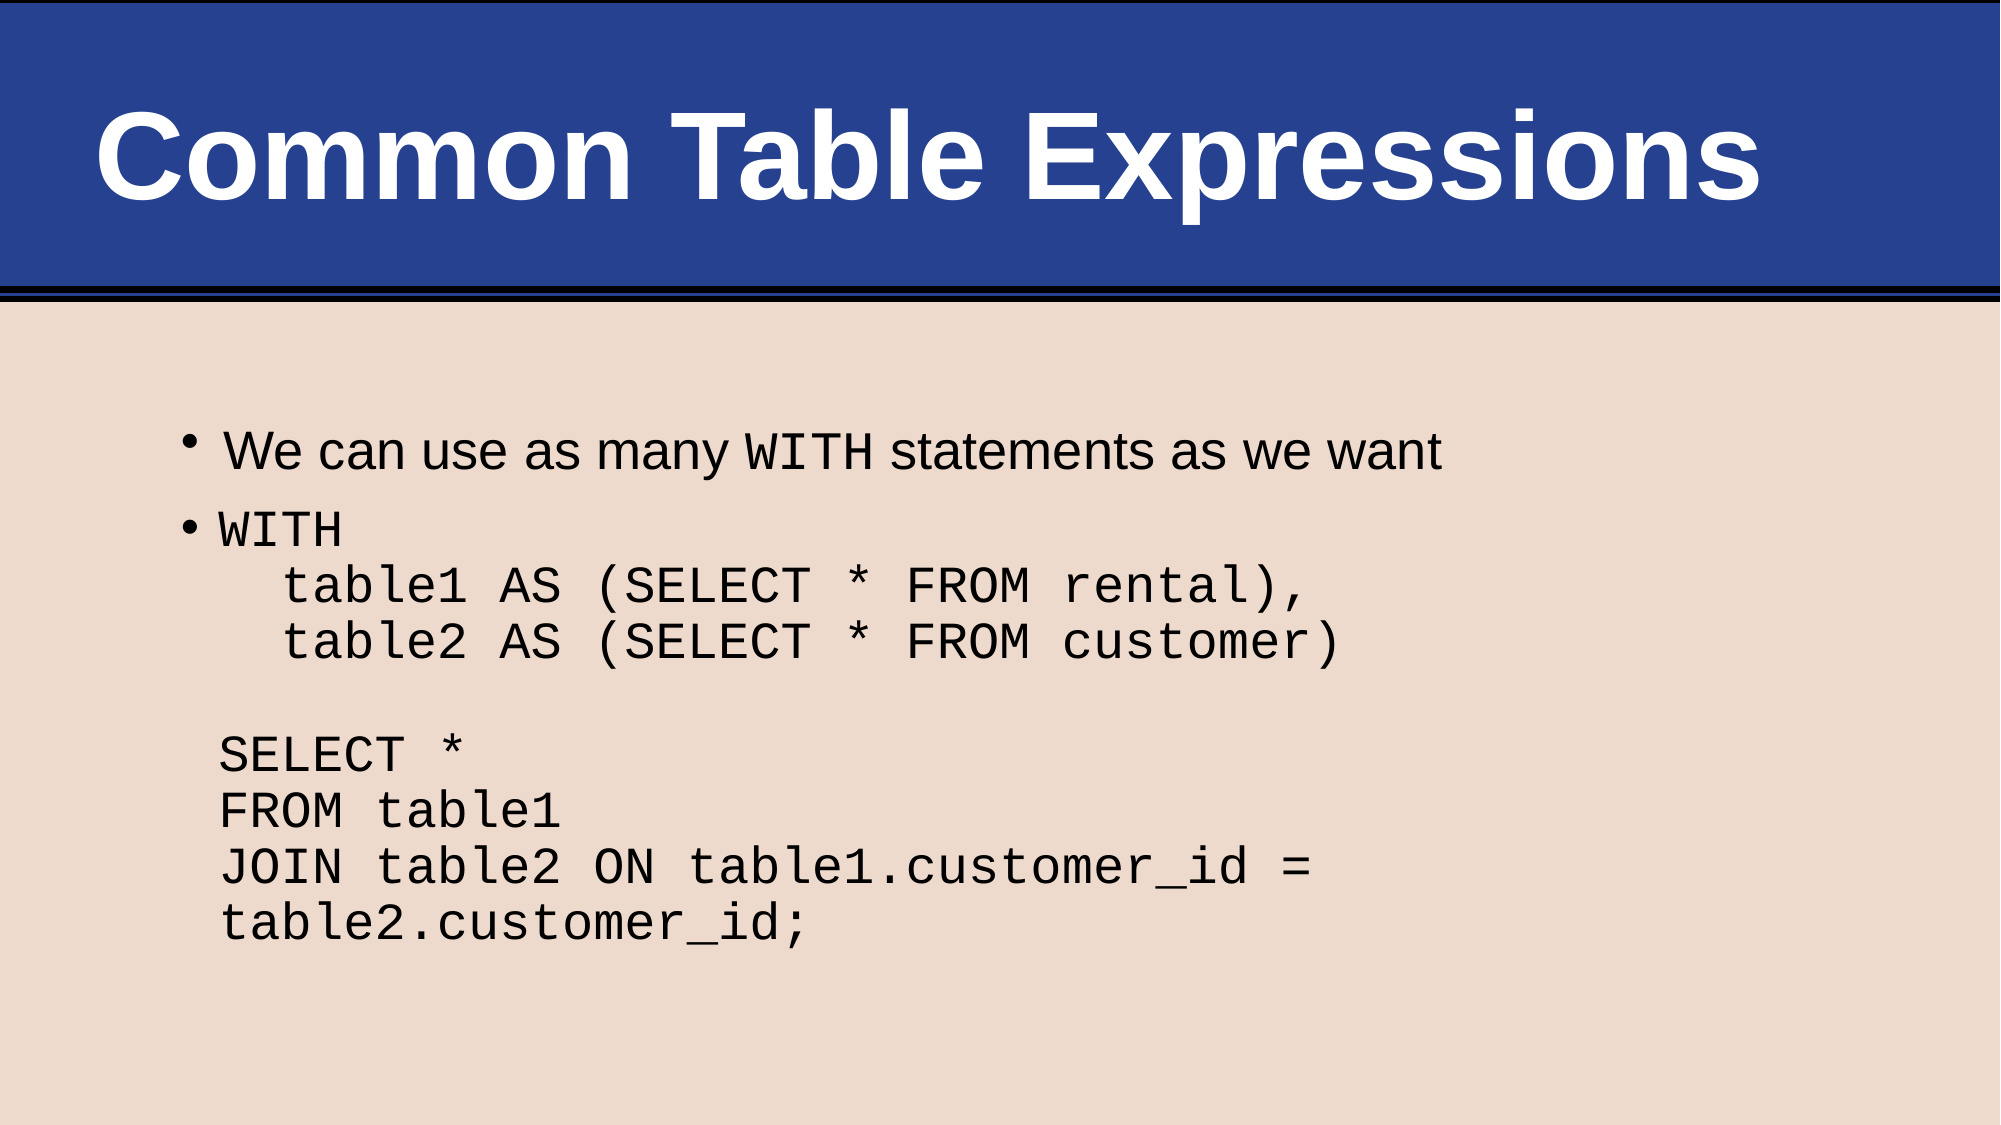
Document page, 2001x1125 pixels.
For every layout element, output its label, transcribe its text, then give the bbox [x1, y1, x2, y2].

text_box [0, 0, 2000, 289]
text_box We can use as many WITH statements as we want WITH table1 AS (SELECT * FROM rental), table2 AS (SELECT * FROM customer) SELECT * FROM table1 JOIN table2 ON table1.customer_id = table2.customer_id; [160, 382, 1840, 972]
text_box [0, 290, 2000, 299]
title Common Table Expressions [73, 47, 1939, 252]
